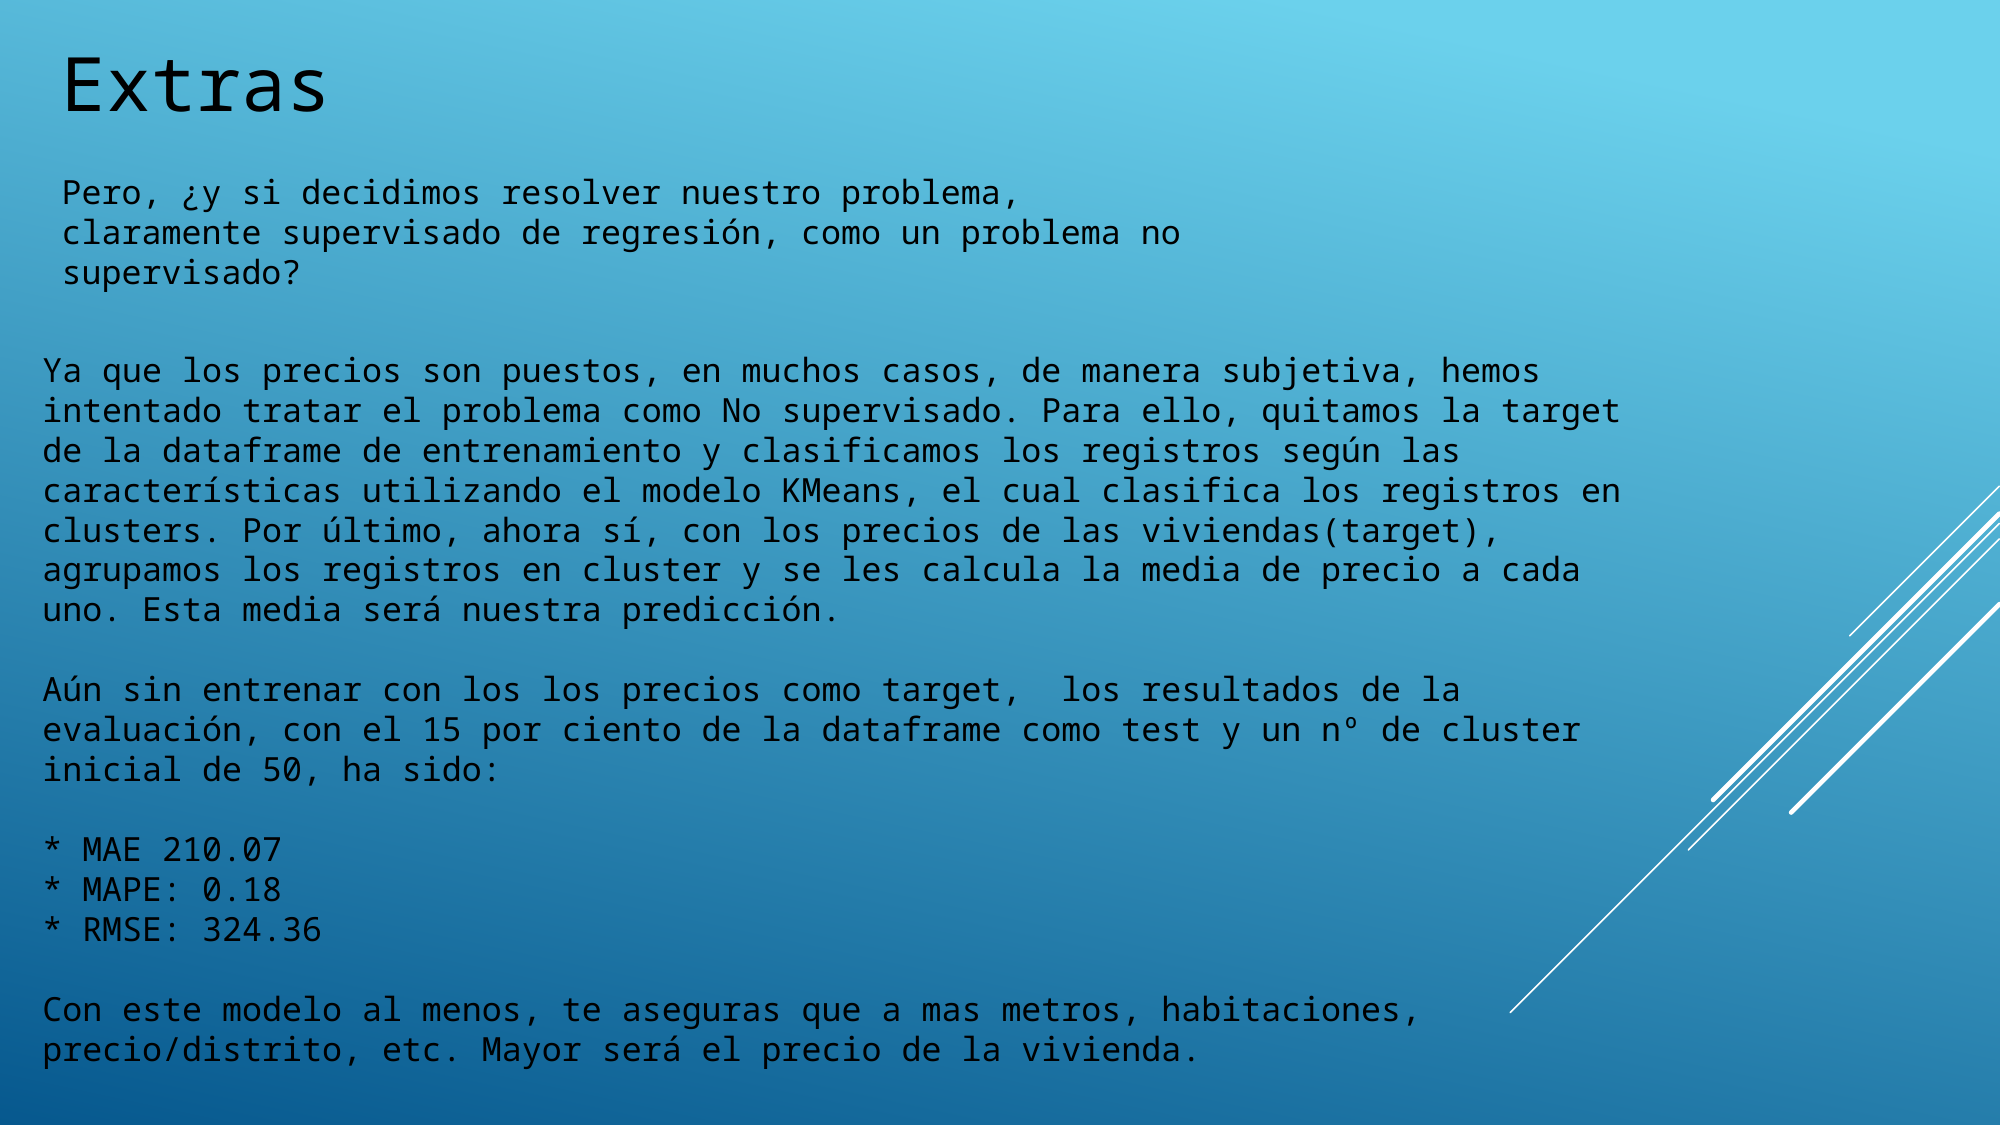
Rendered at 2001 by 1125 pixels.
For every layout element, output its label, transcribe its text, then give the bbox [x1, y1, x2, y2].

list Extras [46, 12, 1014, 152]
text_box Ya que los precios son puestos, en muchos casos, de manera subjetiva, hemos intentado tratar el problema como No supervisado. Para ello, quitamos la target de la dataframe de entrenamiento y clasificamos los registros según las características utilizando el modelo KMeans, el cual clasifica los registros en clusters. Por último, ahora sí, con los precios de las viviendas(target), agrupamos los registros en cluster y se les calcula la media de precio a cada uno. Esta media será nuestra predicción. Aún sin entrenar con los los precios como target, los resultados de la evaluación, con el 15 por ciento de la dataframe como test y un nº de cluster inicial de 50, ha sido: * MAE 210.07 * MAPE: 0.18 * RMSE: 324.36 Con este modelo al menos, te aseguras que a mas metros, habitaciones, precio/distrito, etc. Mayor será el precio de la vivienda. [27, 341, 1685, 1115]
text_box Pero, ¿y si decidimos resolver nuestro problema, claramente supervisado de regresión, como un problema no supervisado? [46, 163, 1234, 299]
